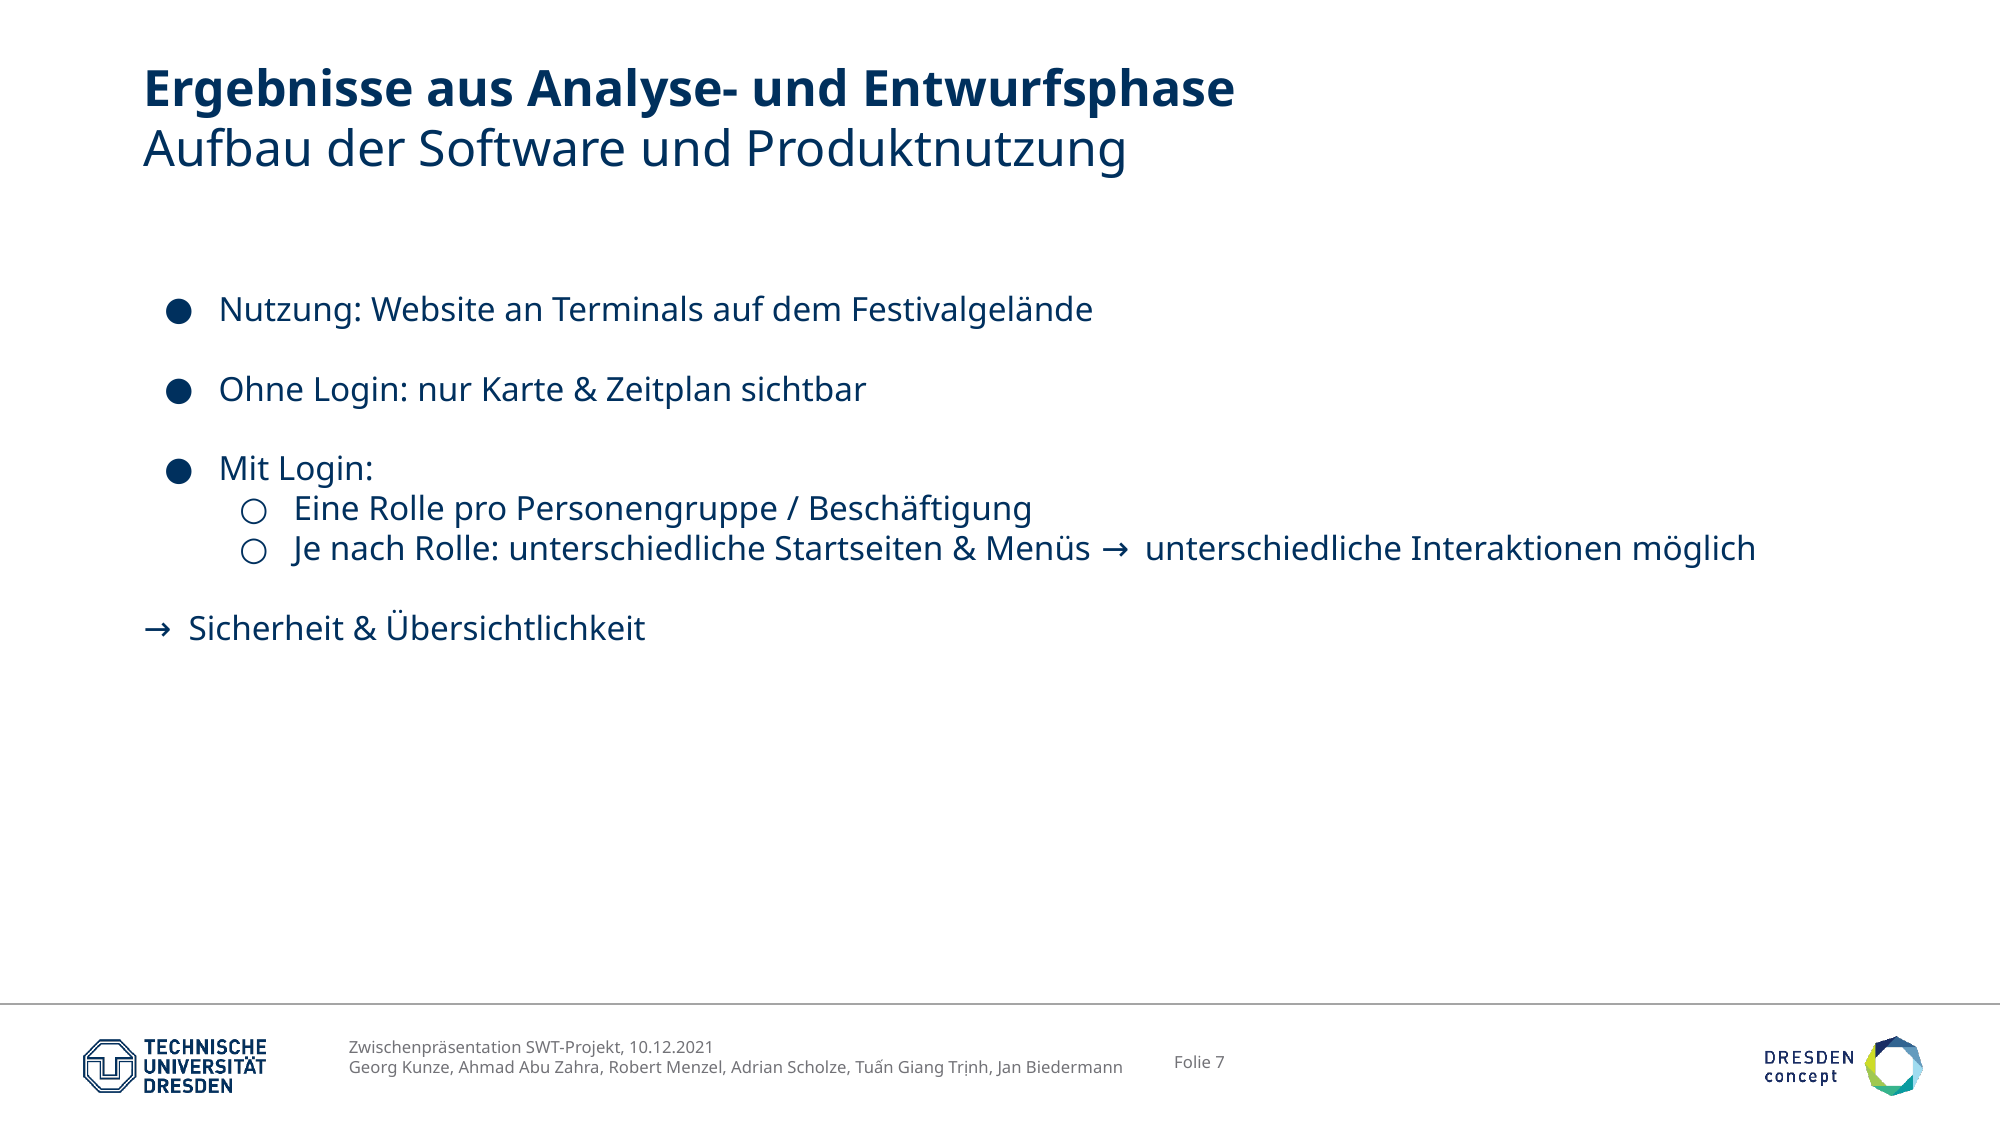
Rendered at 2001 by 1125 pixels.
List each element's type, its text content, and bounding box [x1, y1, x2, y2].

text_box Nutzung: Website an Terminals auf dem Festivalgelände Ohne Login: nur Karte & Zeitplan sichtbar Mit Login: Eine Rolle pro Personengruppe / Beschäftigung Je nach Rolle: unterschiedliche Startseiten & Menüs → unterschiedliche Interaktionen möglich → Sicherheit & Übersichtlichkeit [143, 287, 1880, 575]
picture [83, 1039, 266, 1093]
title Ergebnisse aus Analyse- und Entwurfsphase Aufbau der Software und Produktnutzung [143, 56, 1880, 169]
picture [1765, 1036, 1923, 1096]
